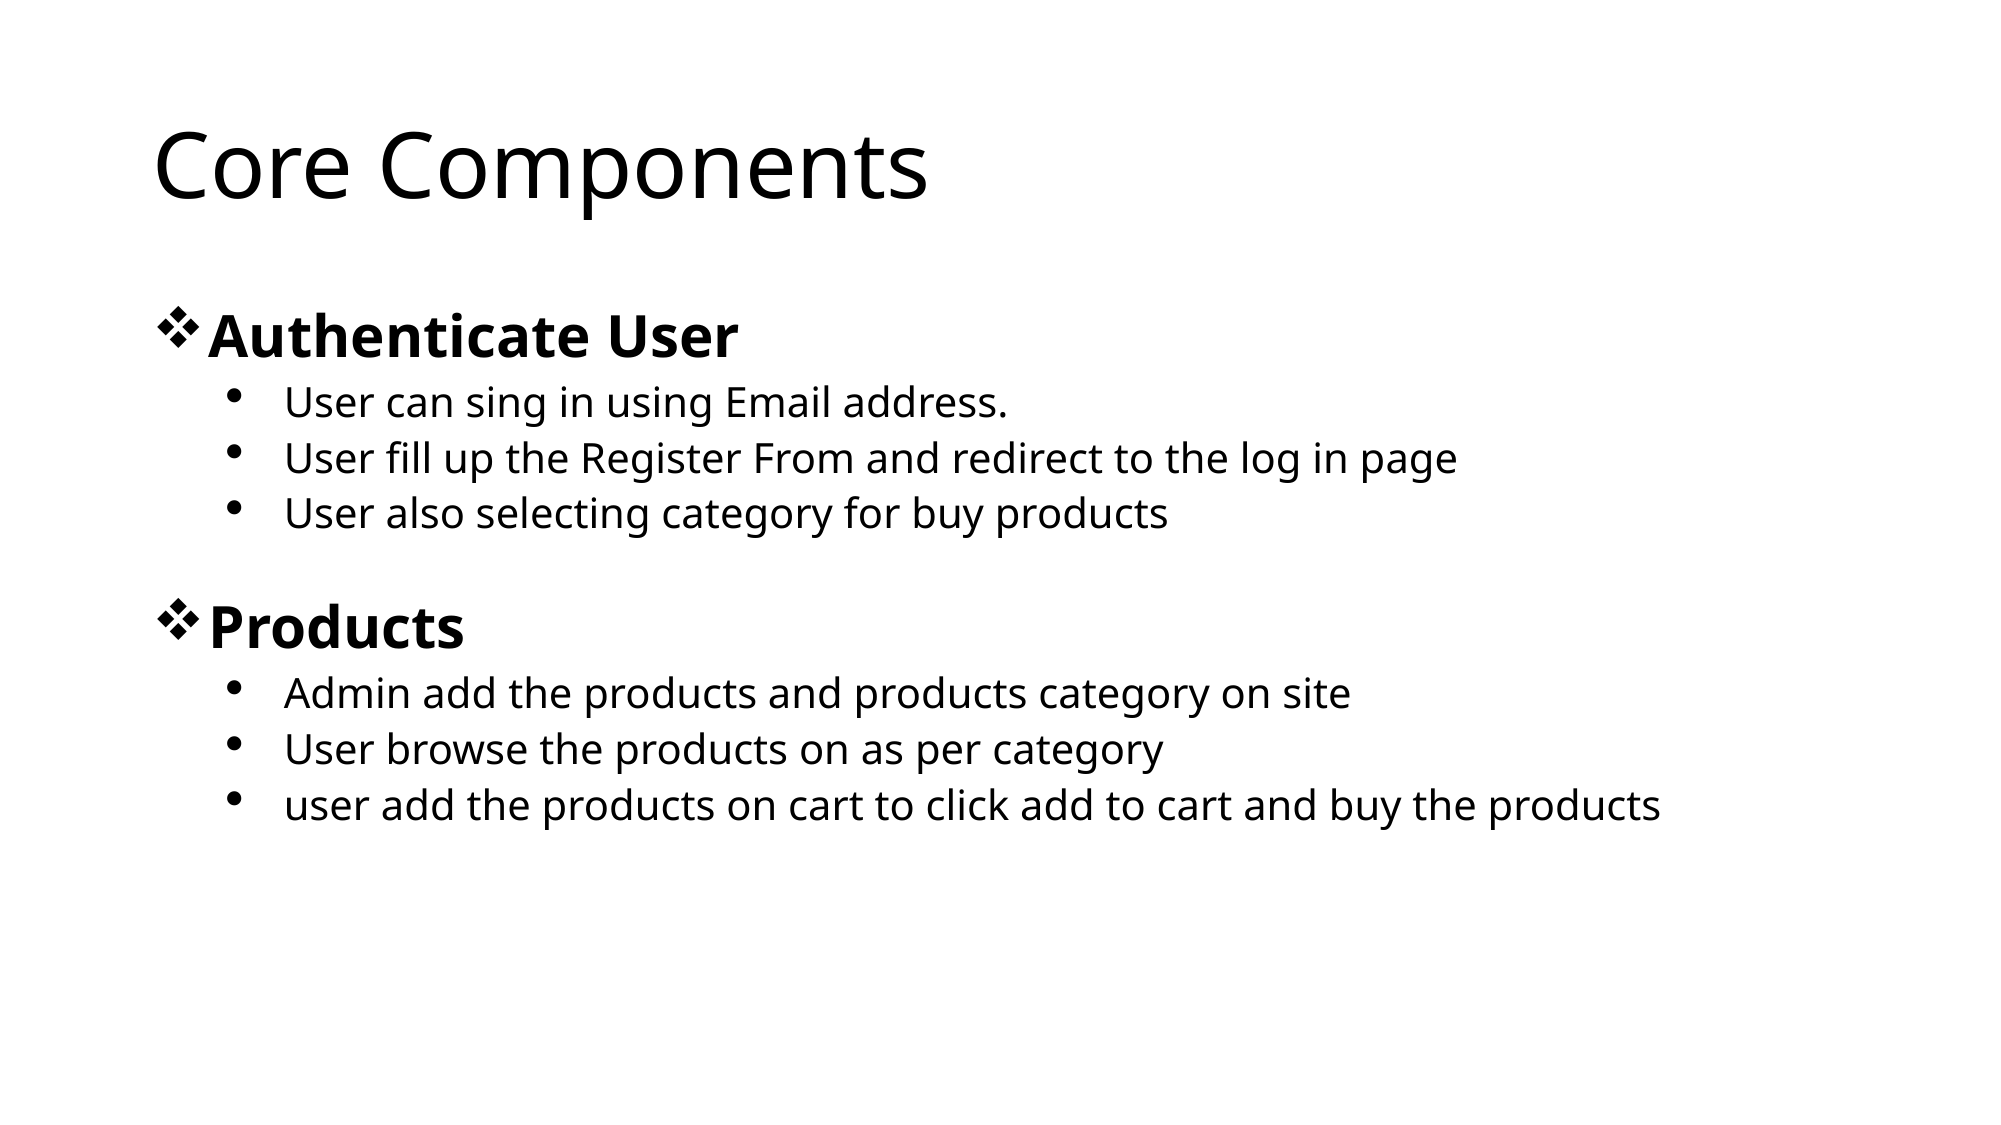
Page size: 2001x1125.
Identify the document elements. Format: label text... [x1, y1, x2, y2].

title Core Components [137, 59, 1863, 278]
list Authenticate User User can sing in using Email address. User fill up the Register From and redirect to the log in page User also selecting category for buy products Products Admin add the products and products category on site User browse the products on as per category user add the products on cart to click add to cart and buy the products [137, 299, 1863, 1014]
